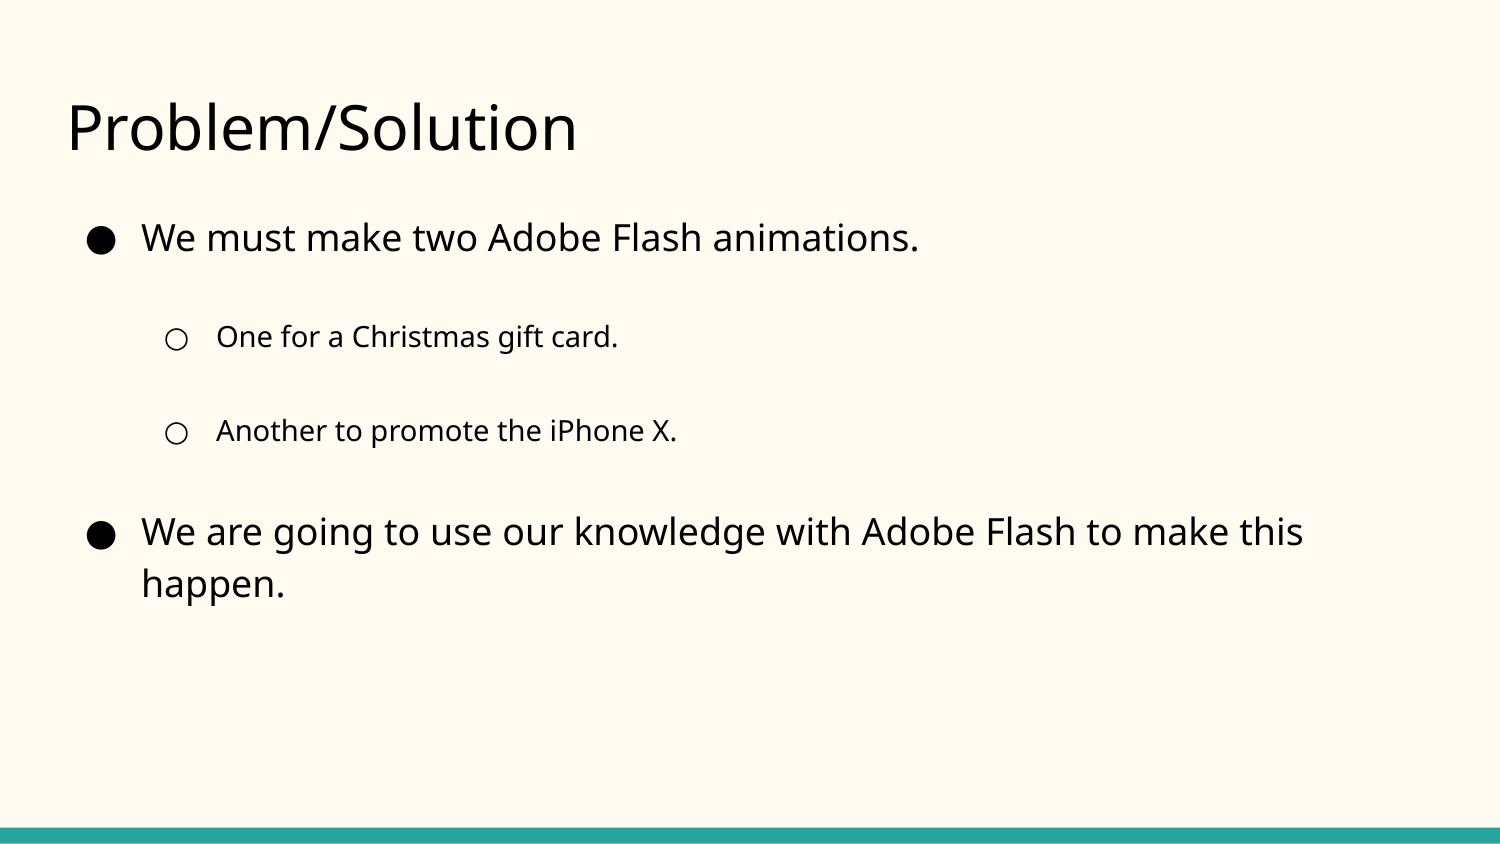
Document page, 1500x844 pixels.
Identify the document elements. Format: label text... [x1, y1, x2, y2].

title Problem/Solution [51, 72, 1449, 174]
list We must make two Adobe Flash animations. One for a Christmas gift card. Another to promote the iPhone X. We are going to use our knowledge with Adobe Flash to make this happen. [51, 192, 1449, 750]
